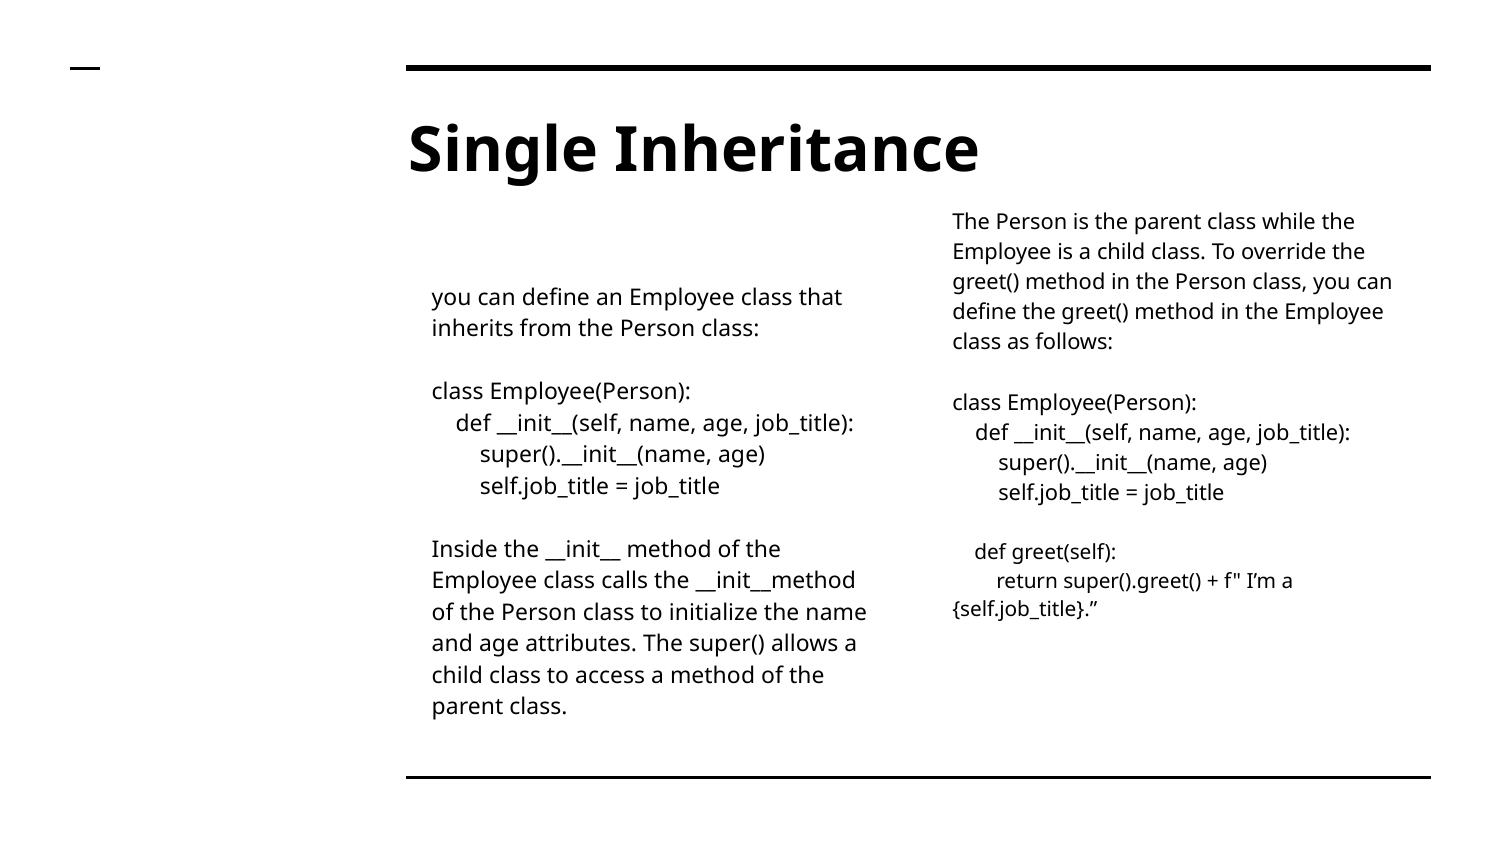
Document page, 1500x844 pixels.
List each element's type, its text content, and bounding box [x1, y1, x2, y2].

list you can define an Employee class that inherits from the Person class: class Employee(Person): def __init__(self, name, age, job_title): super().__init__(name, age) self.job_title = job_title Inside the __init__ method of the Employee class calls the __init__method of the Person class to initialize the name and age attributes. The super() allows a child class to access a method of the parent class. [393, 262, 898, 756]
title Single Inheritance [393, 94, 1431, 199]
list The Person is the parent class while the Employee is a child class. To override the greet() method in the Person class, you can define the greet() method in the Employee class as follows: class Employee(Person): def __init__(self, name, age, job_title): super().__init__(name, age) self.job_title = job_title def greet(self): return super().greet() + f" I’m a {self.job_title}.” [914, 188, 1431, 682]
